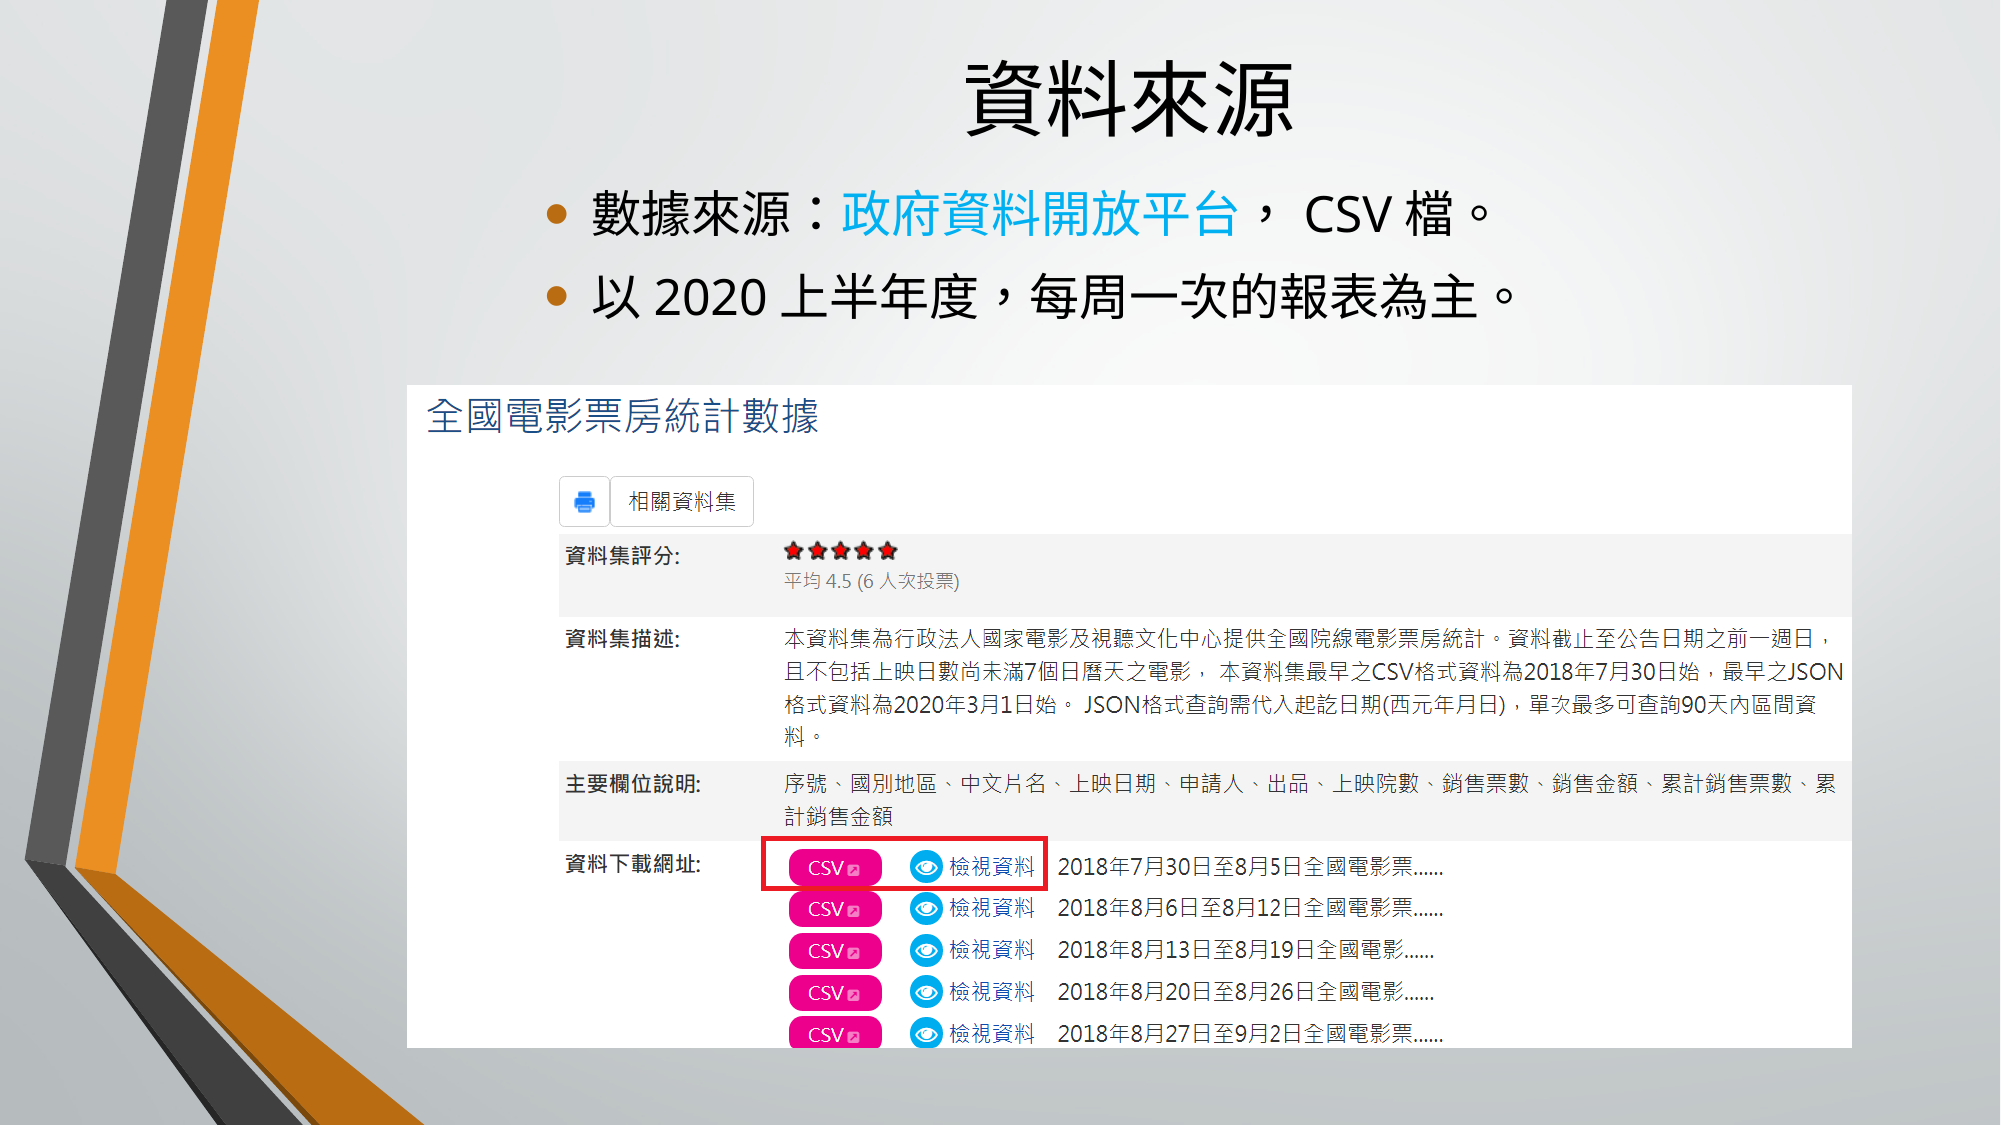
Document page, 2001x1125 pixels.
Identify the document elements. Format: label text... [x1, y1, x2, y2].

title 資料來源 [307, 19, 1951, 176]
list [406, 384, 1852, 1048]
text_box 數據來源：政府資料開放平台，CSV檔。 以2020上半年度，每周一次的報表為主。 [529, 175, 1593, 377]
